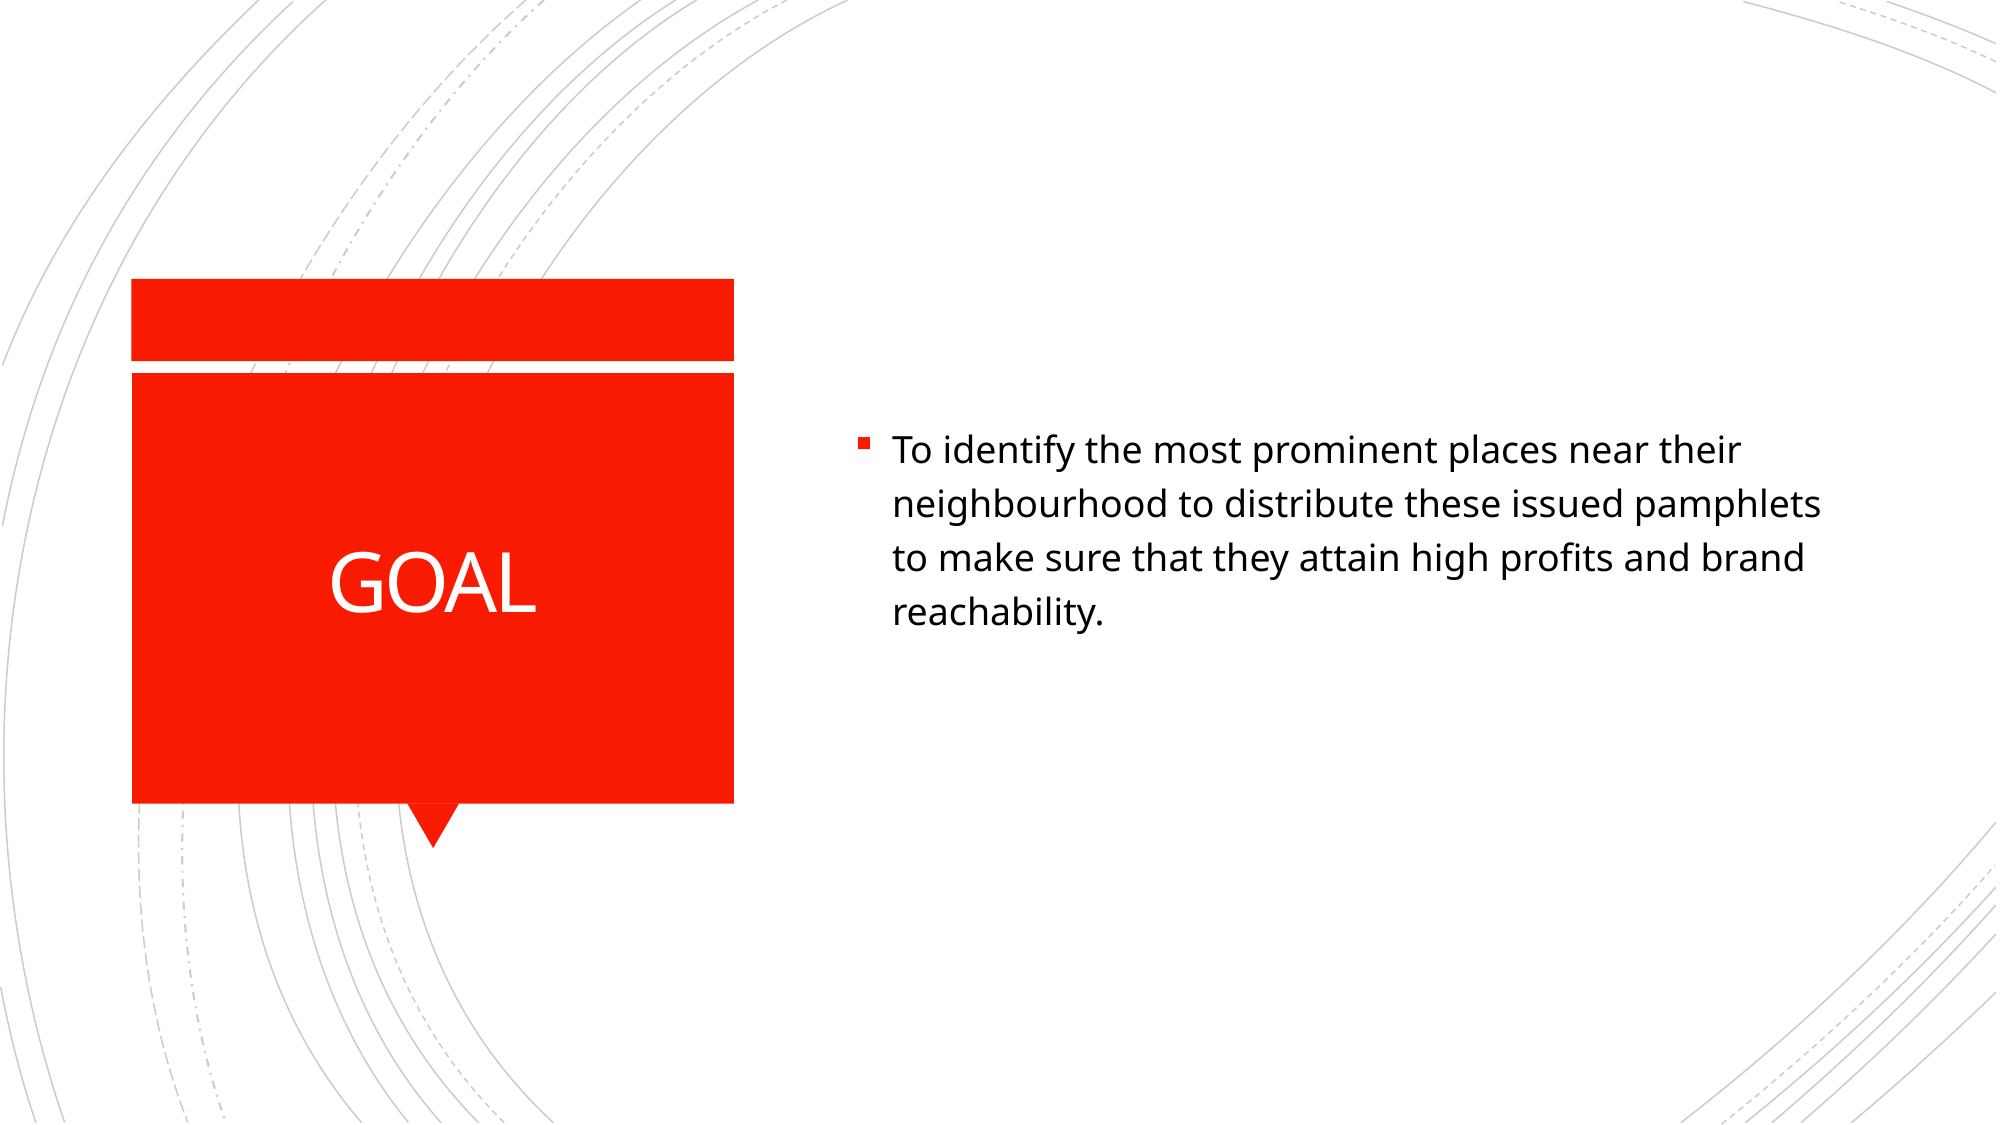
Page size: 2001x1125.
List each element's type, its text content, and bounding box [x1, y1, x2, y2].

title GOAL [145, 385, 720, 789]
list To identify the most prominent places near their neighbourhood to distribute these issued pamphlets to make sure that they attain high profits and brand reachability. [839, 131, 1871, 993]
